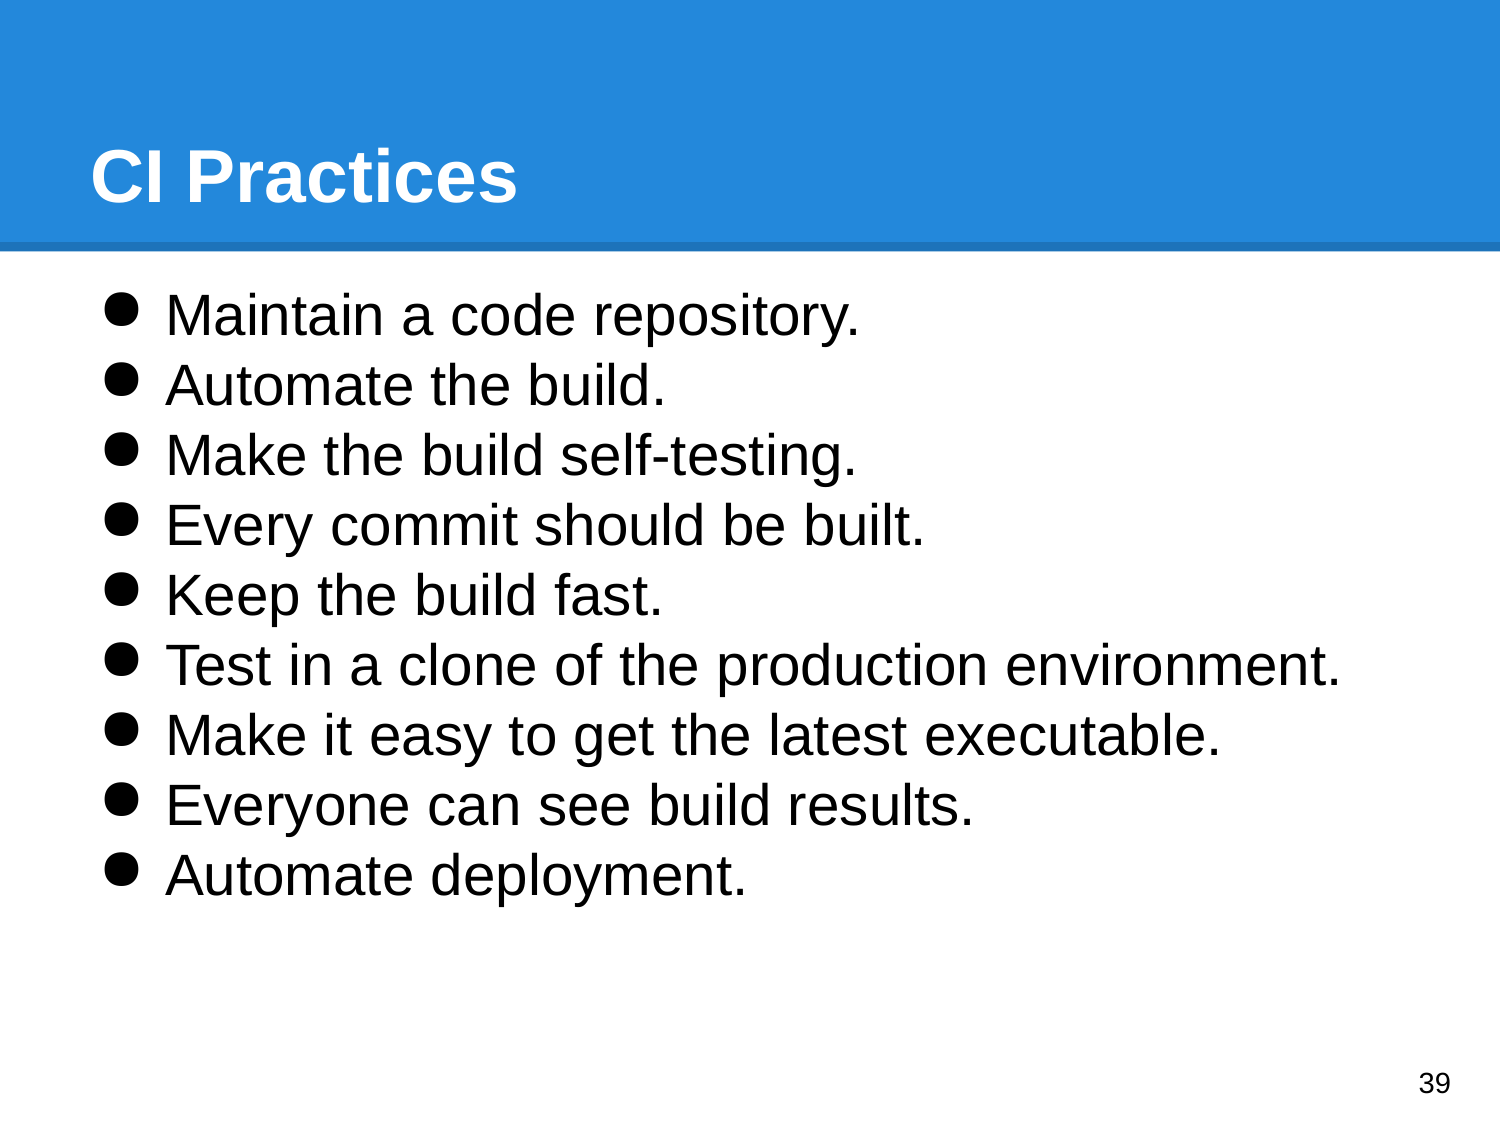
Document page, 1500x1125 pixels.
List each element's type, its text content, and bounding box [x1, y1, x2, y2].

list Maintain a code repository. Automate the build. Make the build self-testing. Every commit should be built. Keep the build fast. Test in a clone of the production environment. Make it easy to get the latest executable. Everyone can see build results. Automate deployment. [75, 262, 1425, 1078]
slide_number ‹#› [1403, 1038, 1494, 1125]
title CI Practices [75, 45, 1425, 233]
